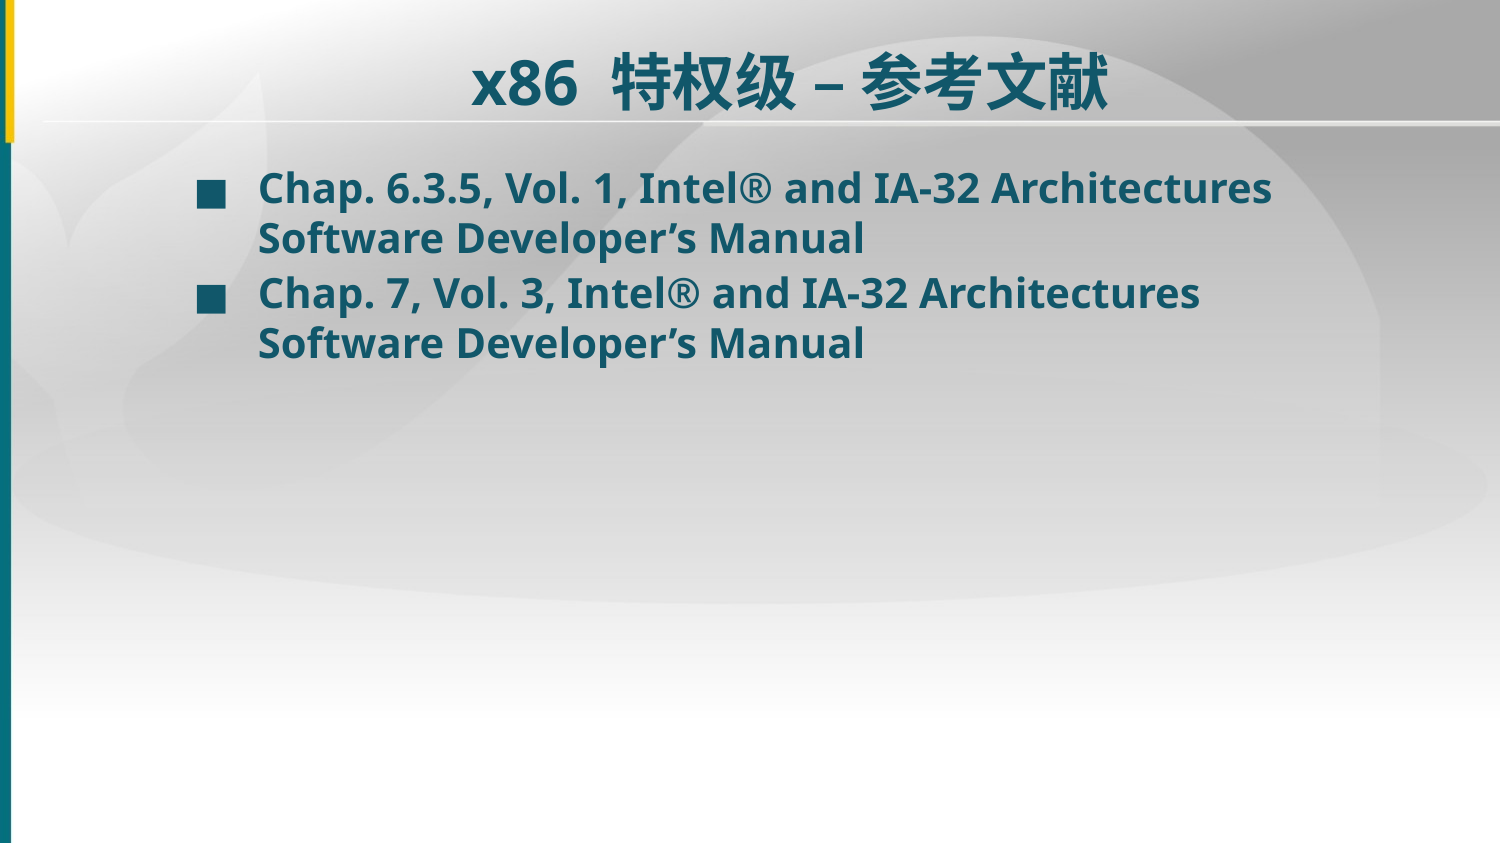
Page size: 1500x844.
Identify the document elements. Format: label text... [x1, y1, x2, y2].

text_box x86 特权级 – 参考文献 [456, 35, 1270, 125]
picture [0, 0, 1500, 843]
text_box ■ [178, 264, 243, 325]
text_box ■ [178, 159, 243, 220]
text_box Chap. 7, Vol. 3, Intel® and IA-32 Architectures Software Developer’s Manual [243, 259, 1400, 387]
text_box Chap. 6.3.5, Vol. 1, Intel® and IA-32 Architectures Software Developer’s Manual [243, 154, 1400, 259]
